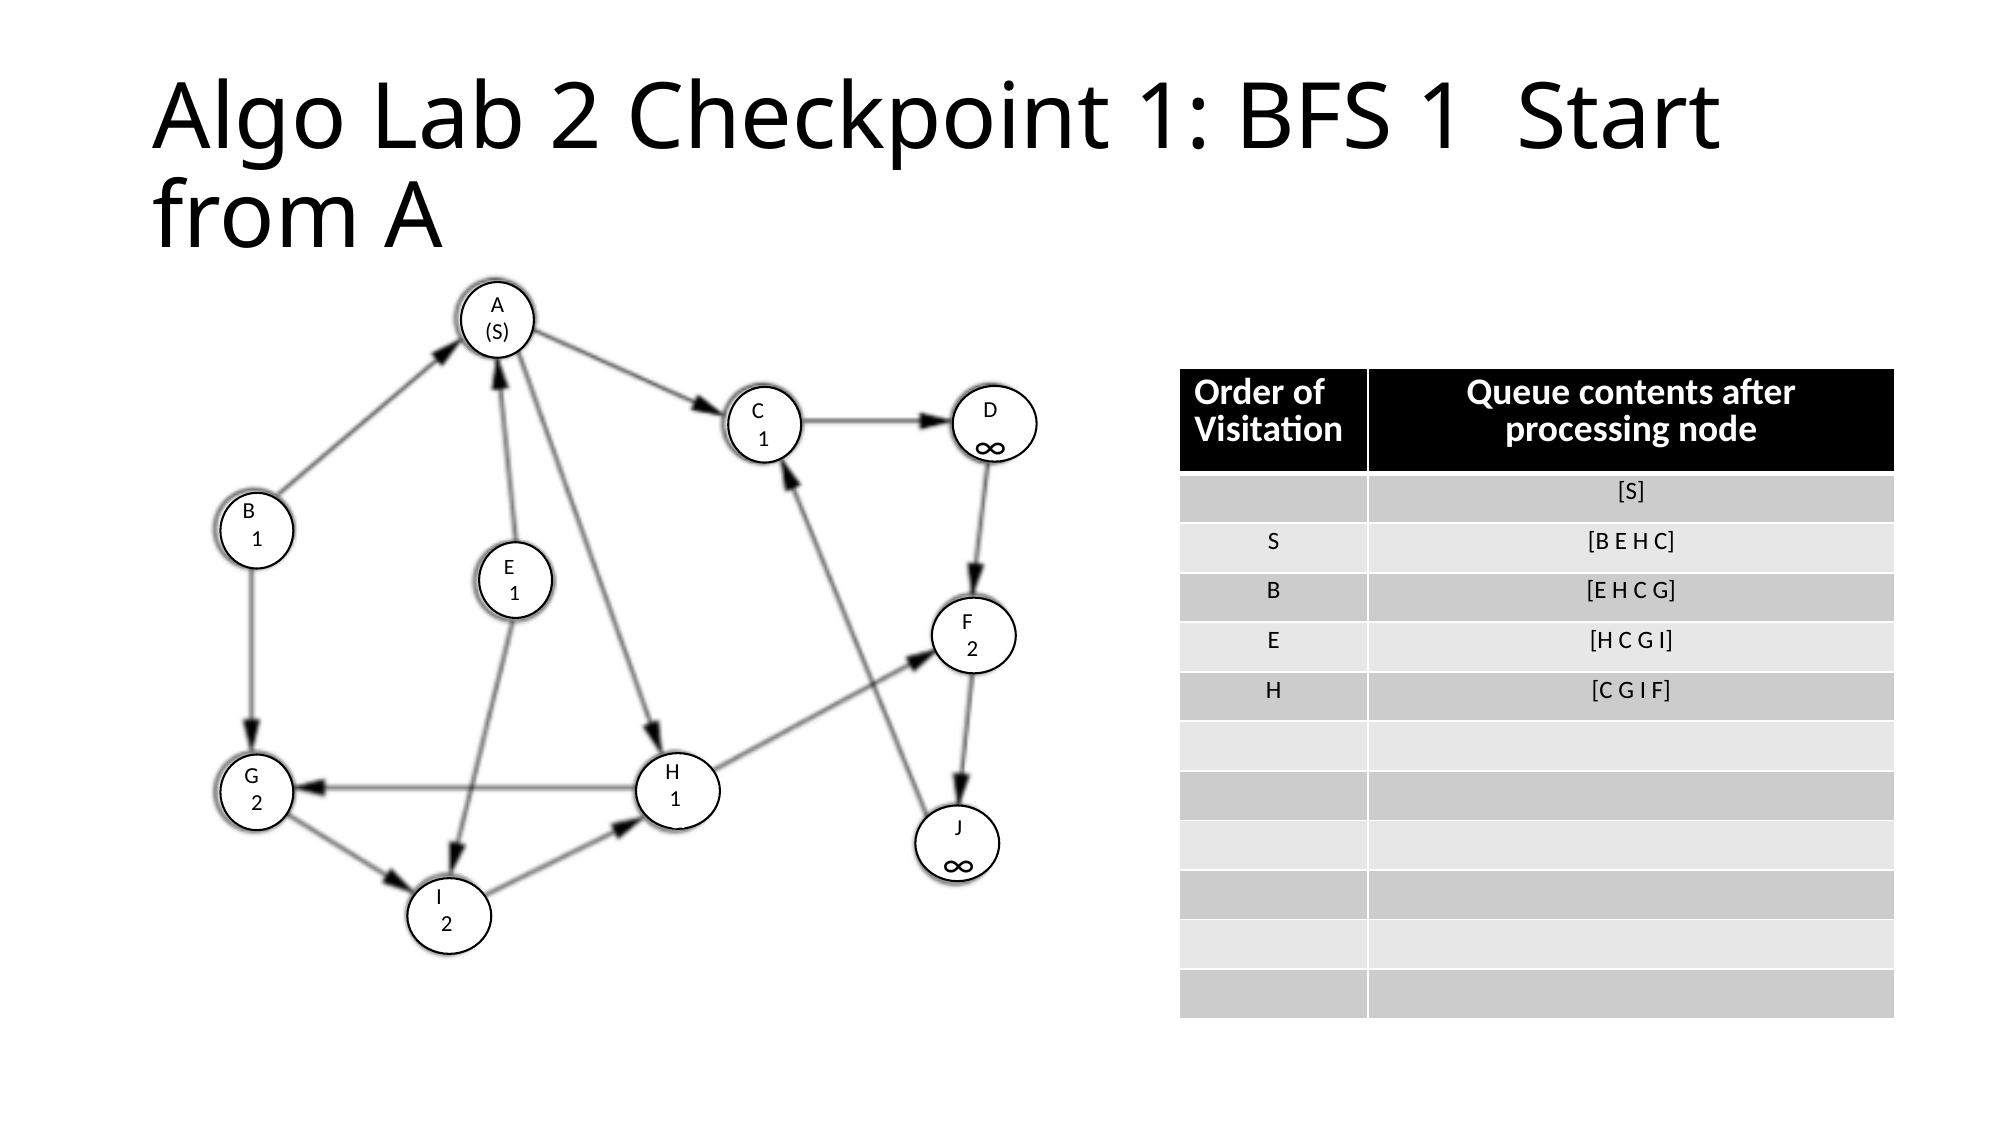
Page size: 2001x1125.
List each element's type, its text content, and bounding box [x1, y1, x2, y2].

table_cell [1369, 772, 1894, 820]
table_cell [1180, 970, 1367, 1018]
table_cell S [1180, 524, 1367, 572]
table_cell [1180, 821, 1367, 869]
table_cell [1180, 722, 1367, 770]
table_cell [1369, 722, 1894, 770]
picture [129, 256, 1109, 1000]
table_cell [1369, 871, 1894, 919]
table_cell [1369, 920, 1894, 968]
table_cell [1369, 821, 1894, 869]
table_cell [1180, 920, 1367, 968]
table_cell [1180, 871, 1367, 919]
table_cell [1180, 772, 1367, 820]
table_cell [B E H C] [1369, 524, 1894, 572]
table_cell [E H C G] [1369, 574, 1894, 621]
table_cell E [1180, 623, 1367, 671]
table_cell [1180, 476, 1367, 522]
table_cell [H C G I] [1369, 623, 1894, 671]
table_cell H [1180, 673, 1367, 720]
table_header Order of Visitation [1180, 369, 1367, 471]
table_cell [1369, 970, 1894, 1018]
title Algo Lab 2 Checkpoint 1: BFS 1 Start from A [137, 59, 1863, 278]
table_cell [C G I F] [1369, 673, 1894, 720]
table_cell [S] [1369, 476, 1894, 522]
table_cell B [1180, 574, 1367, 621]
table_header Queue contents after processing node [1369, 369, 1894, 471]
